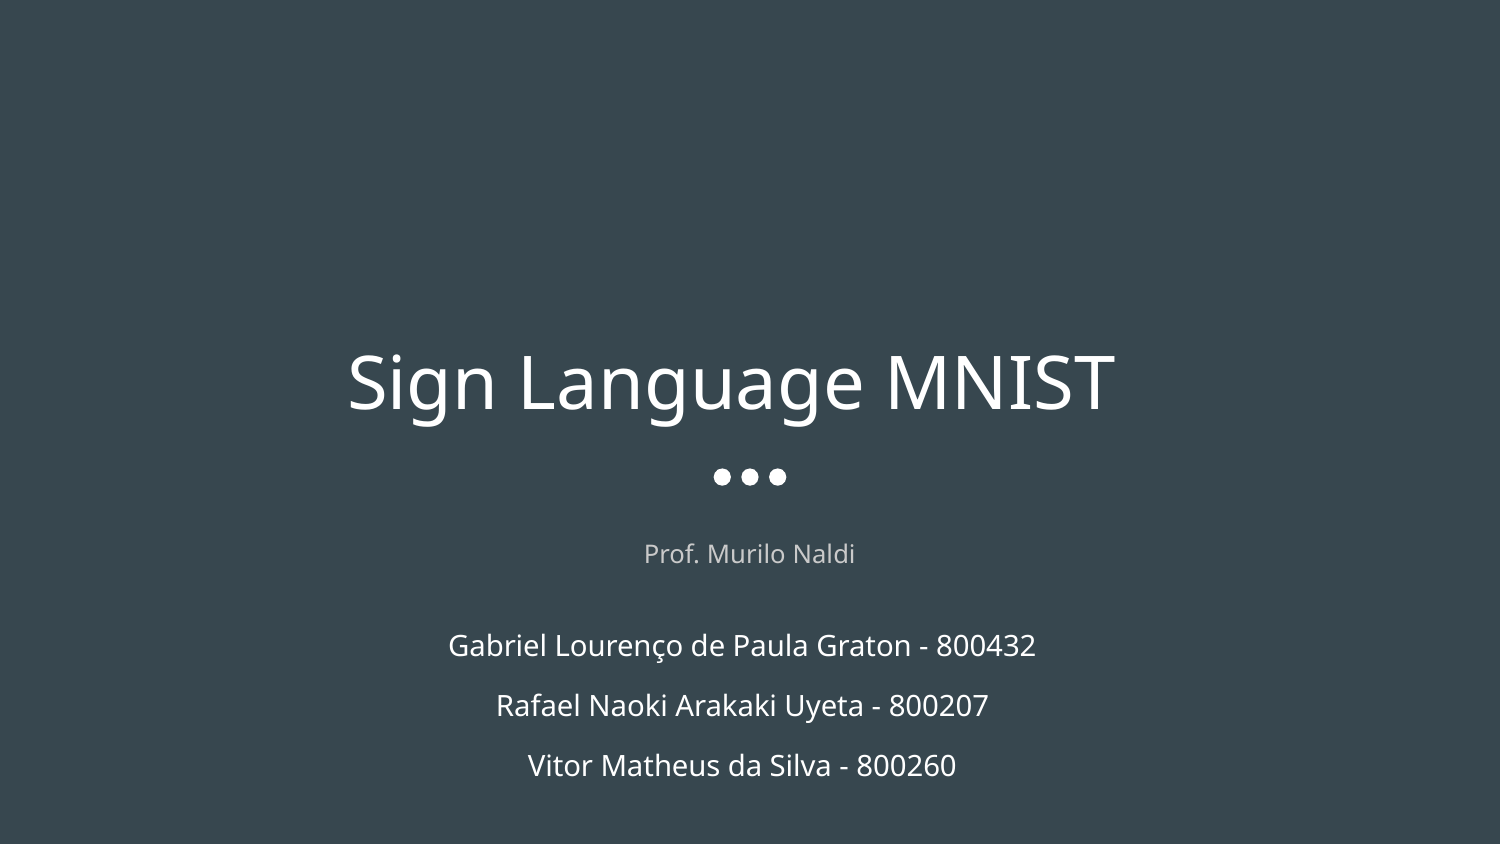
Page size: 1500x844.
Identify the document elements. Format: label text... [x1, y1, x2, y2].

subtitle Prof. Murilo Naldi Gabriel Lourenço de Paula Graton - 800432 Rafael Naoki Arakaki Uyeta - 800207 Vitor Matheus da Silva - 800260 [110, 520, 1390, 805]
title Sign Language MNIST [110, 162, 1390, 447]
